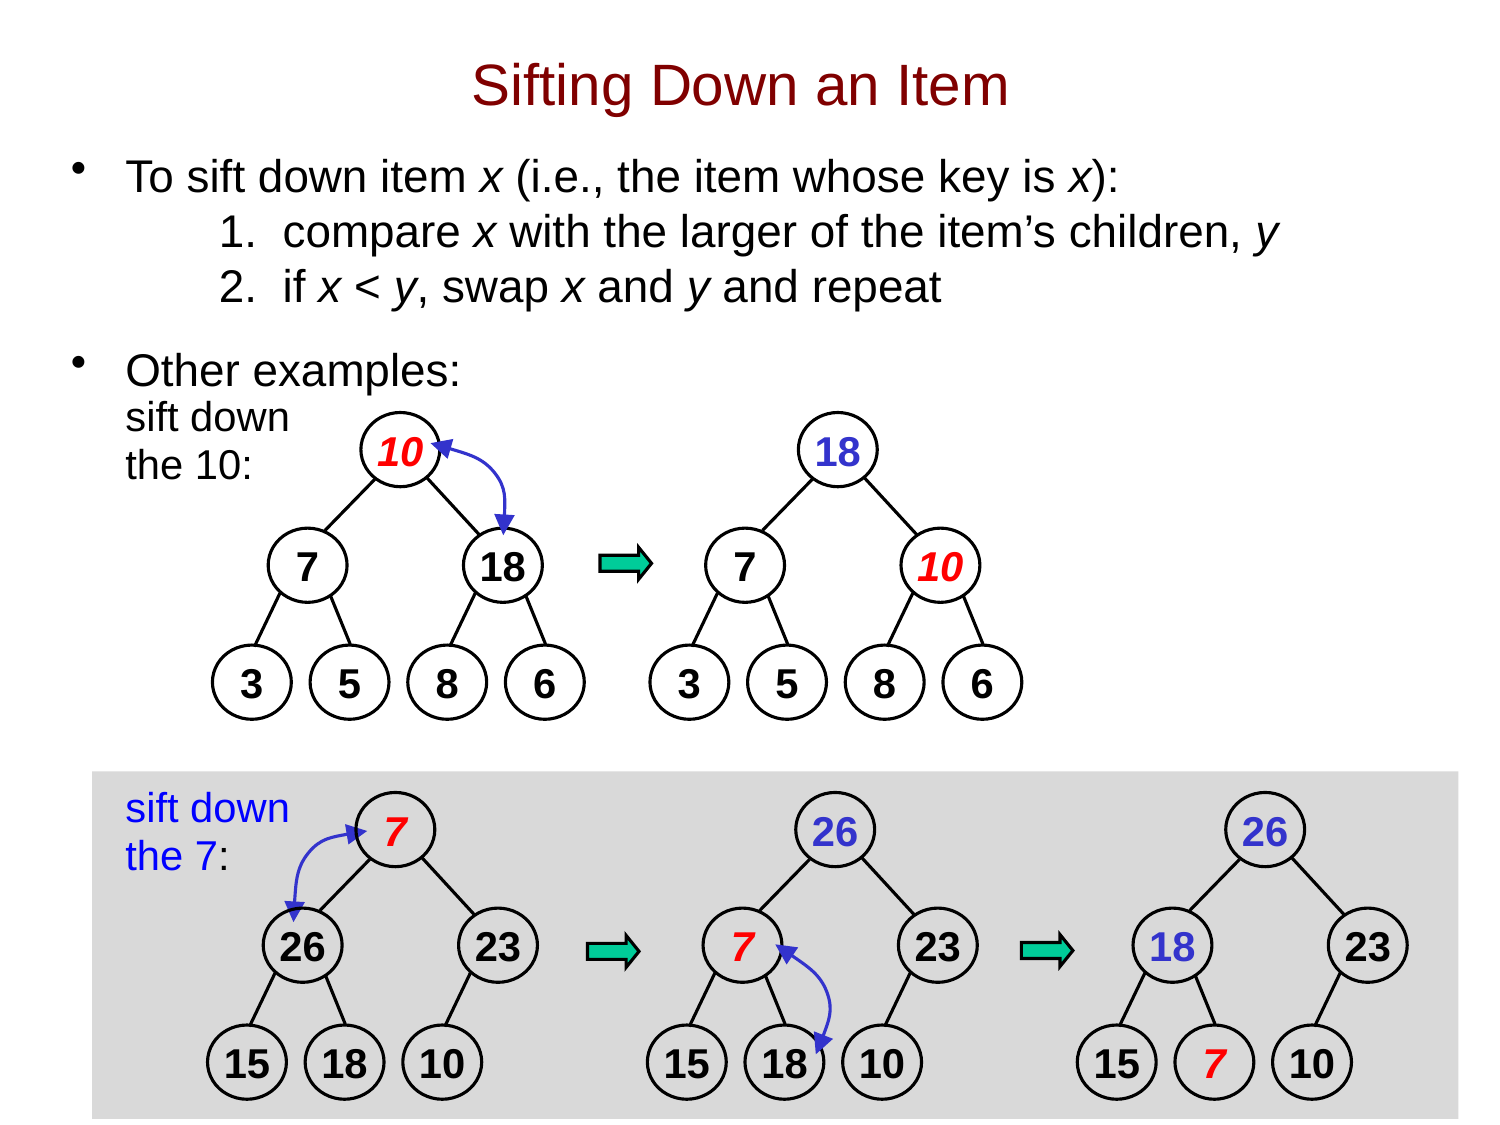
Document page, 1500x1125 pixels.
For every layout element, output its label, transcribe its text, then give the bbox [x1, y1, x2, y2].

text_box 10 [842, 1025, 922, 1100]
text_box 6 [942, 645, 1022, 720]
text_box [600, 547, 652, 580]
text_box 15 [1077, 1025, 1157, 1100]
text_box 10 [360, 412, 440, 487]
list To sift down item x (i.e., the item whose key is x): 1. compare x with the larger of the item’s children, y 2. if x < y, swap x and y and repeat Other examples: sift down the 10: sift down the 7: [55, 138, 1500, 1060]
text_box 15 [647, 1025, 727, 1100]
text_box [1021, 934, 1073, 967]
text_box [587, 935, 640, 968]
text_box 3 [212, 645, 292, 720]
text_box 7 [1174, 1025, 1254, 1100]
text_box 7 [705, 528, 785, 603]
text_box [92, 1060, 1459, 1119]
text_box 10 [402, 1025, 482, 1100]
text_box 3 [649, 645, 729, 720]
text_box 18 [744, 1025, 824, 1100]
text_box [284, 824, 358, 910]
text_box 8 [845, 645, 925, 720]
text_box 8 [407, 645, 487, 720]
text_box 18 [1133, 908, 1212, 983]
text_box 23 [458, 908, 538, 983]
text_box 6 [505, 645, 585, 720]
text_box 7 [268, 528, 348, 603]
text_box 15 [207, 1025, 287, 1100]
text_box 10 [1272, 1025, 1352, 1100]
text_box [775, 944, 834, 1055]
text_box 26 [795, 792, 875, 867]
text_box 7 [355, 792, 435, 867]
title Sifting Down an Item [96, 12, 1386, 138]
text_box 5 [747, 645, 827, 720]
text_box 26 [1225, 792, 1305, 867]
text_box 18 [305, 1025, 385, 1100]
text_box 23 [1328, 908, 1408, 983]
text_box 10 [901, 528, 980, 603]
text_box 18 [463, 528, 543, 603]
text_box 23 [898, 908, 978, 983]
text_box 26 [263, 908, 343, 983]
text_box 5 [310, 645, 389, 720]
text_box 18 [798, 412, 878, 487]
text_box [430, 438, 515, 536]
text_box 7 [703, 908, 782, 983]
